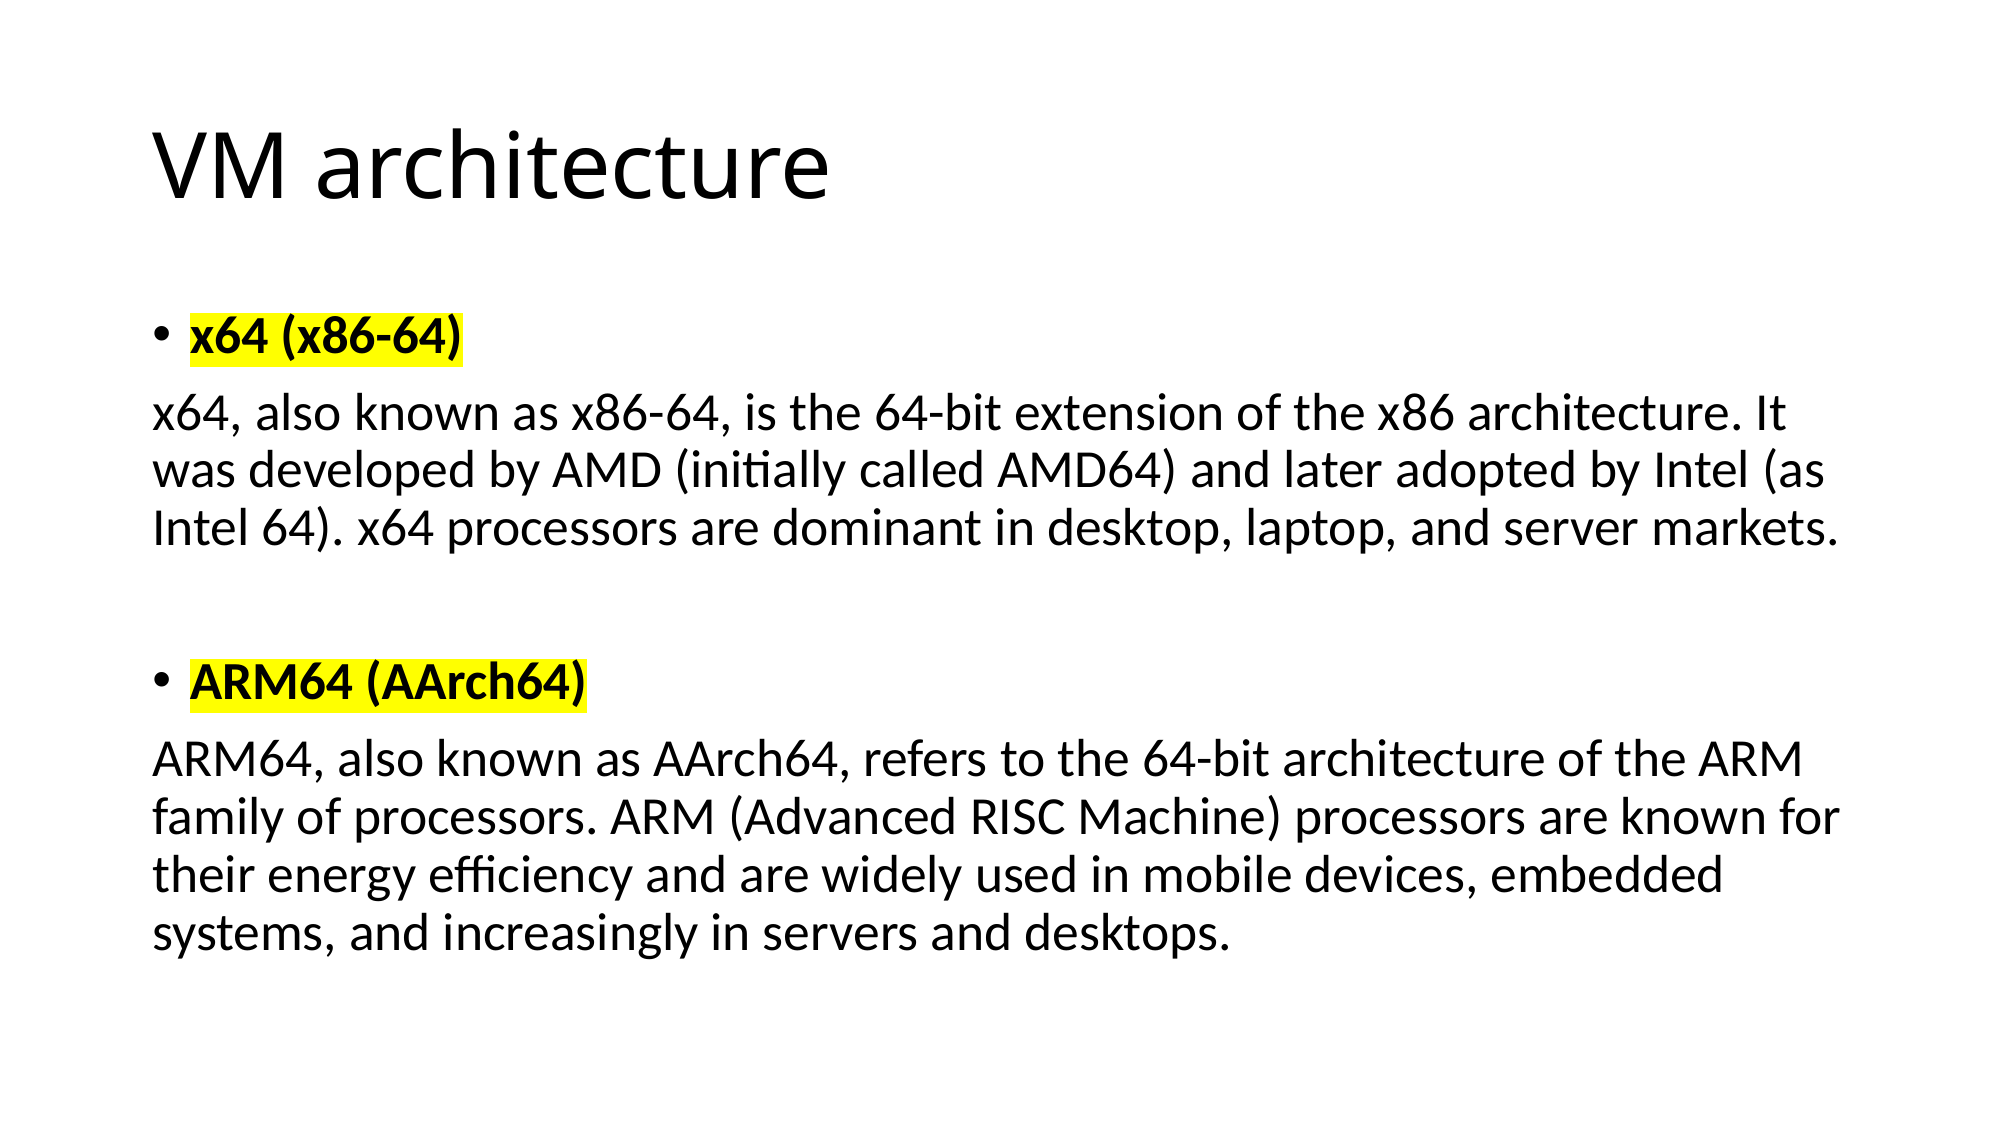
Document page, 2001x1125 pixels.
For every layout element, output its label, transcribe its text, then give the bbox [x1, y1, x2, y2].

title VM architecture [137, 59, 1863, 278]
list x64 (x86-64) x64, also known as x86-64, is the 64-bit extension of the x86 architecture. It was developed by AMD (initially called AMD64) and later adopted by Intel (as Intel 64). x64 processors are dominant in desktop, laptop, and server markets. ARM64 (AArch64) ARM64, also known as AArch64, refers to the 64-bit architecture of the ARM family of processors. ARM (Advanced RISC Machine) processors are known for their energy efficiency and are widely used in mobile devices, embedded systems, and increasingly in servers and desktops. [137, 299, 1863, 1014]
